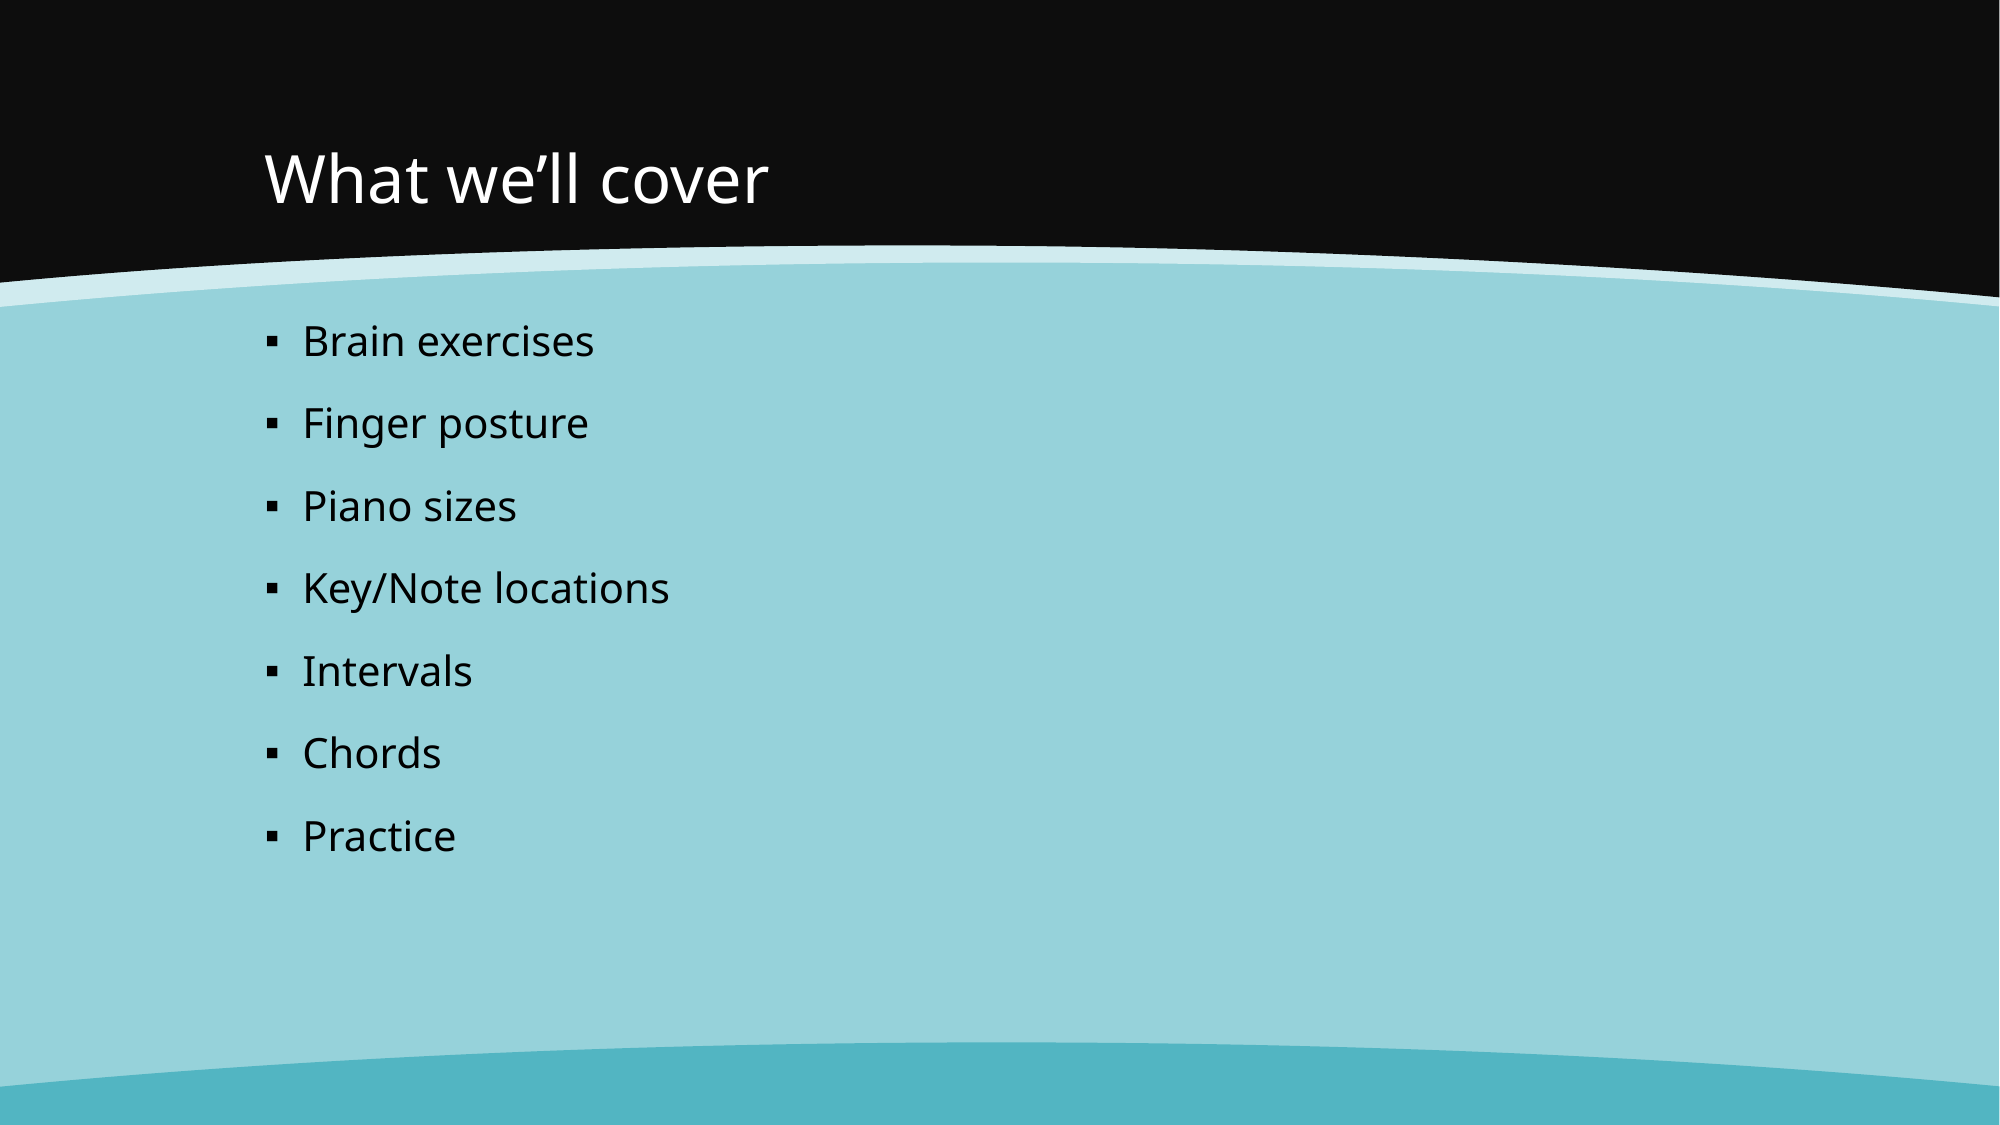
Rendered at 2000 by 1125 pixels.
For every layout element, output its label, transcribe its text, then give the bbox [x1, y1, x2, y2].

title What we’ll cover [249, 45, 1750, 225]
list Brain exercises Finger posture Piano sizes Key/Note locations Intervals Chords Practice [249, 312, 1750, 1013]
